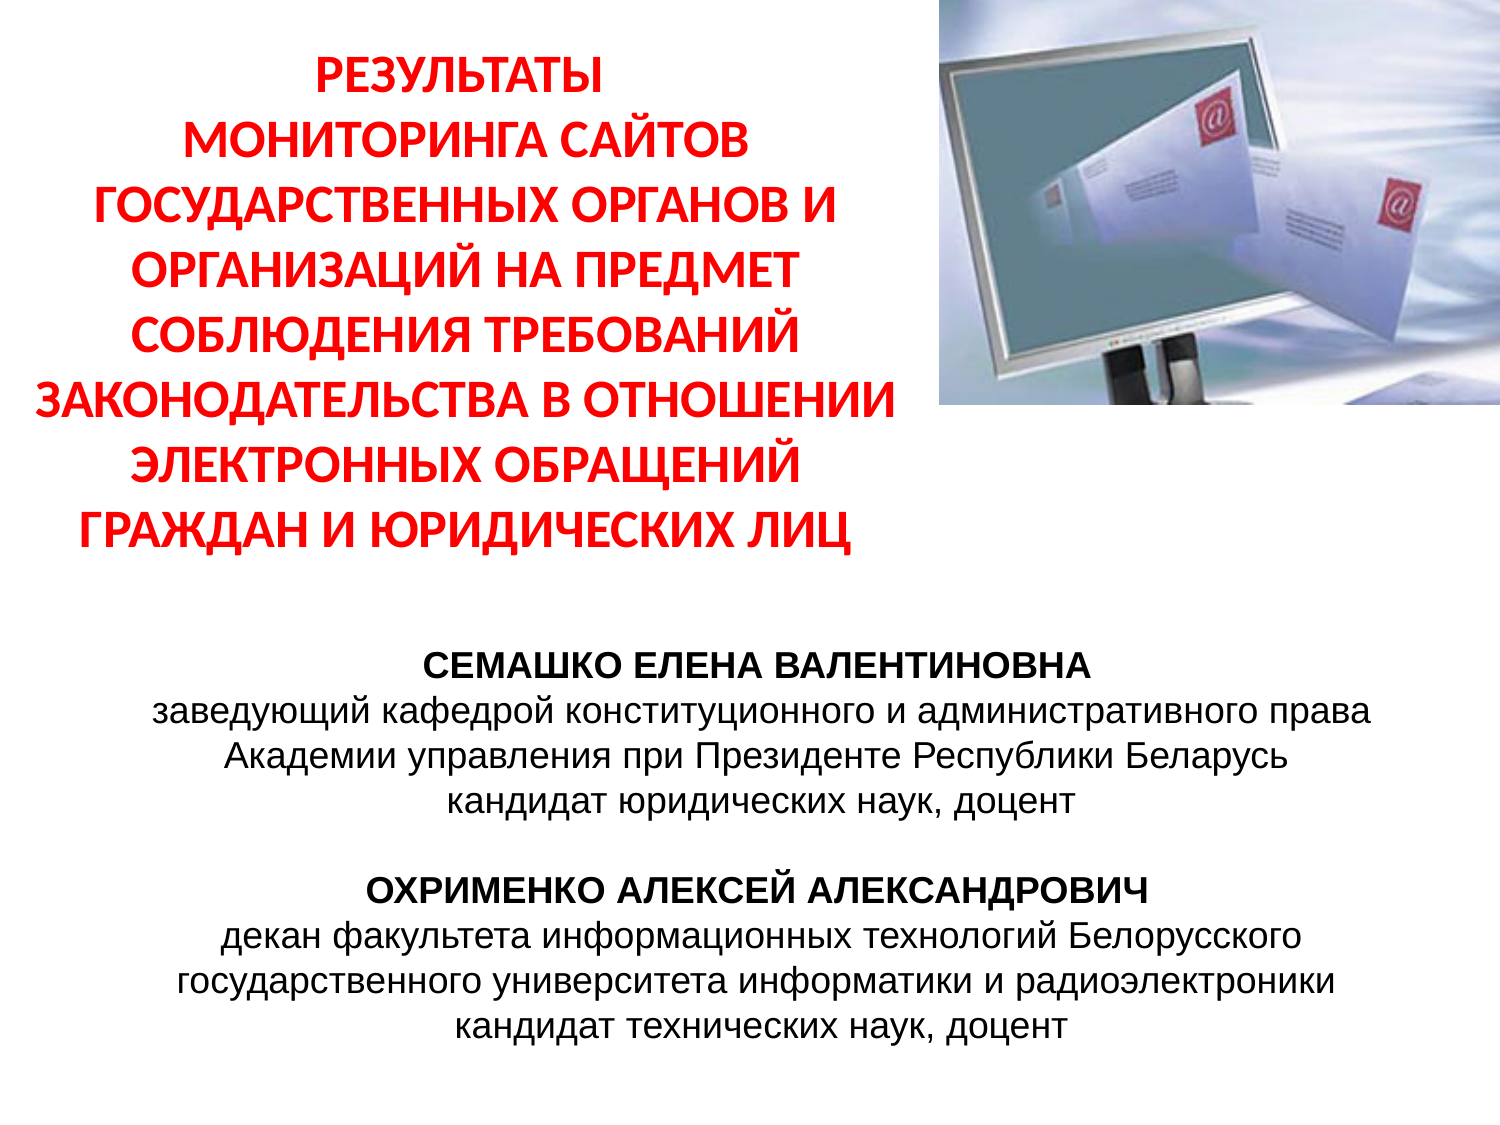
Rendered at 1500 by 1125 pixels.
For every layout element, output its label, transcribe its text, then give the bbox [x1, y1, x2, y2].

picture [938, 0, 1500, 405]
text_box РЕЗУЛЬТАТЫ МОНИТОРИНГА САЙТОВ ГОСУДАРСТВЕННЫХ ОРГАНОВ И ОРГАНИЗАЦИЙ НА ПРЕДМЕТ СОБЛЮДЕНИЯ ТРЕБОВАНИЙ ЗАКОНОДАТЕЛЬСТВА В ОТНОШЕНИИ ЭЛЕКТРОННЫХ ОБРАЩЕНИЙ ГРАЖДАН И ЮРИДИЧЕСКИХ ЛИЦ [17, 30, 916, 566]
text_box СЕМАШКО ЕЛЕНА ВАЛЕНТИНОВНА заведующий кафедрой конституционного и административного права Академии управления при Президенте Республики Беларусь кандидат юридических наук, доцент ОХРИМЕНКО АЛЕКСЕЙ АЛЕКСАНДРОВИЧ декан факультета информационных технологий Белорусского государственного университета информатики и радиоэлектроники кандидат технических наук, доцент [53, 633, 1471, 1053]
